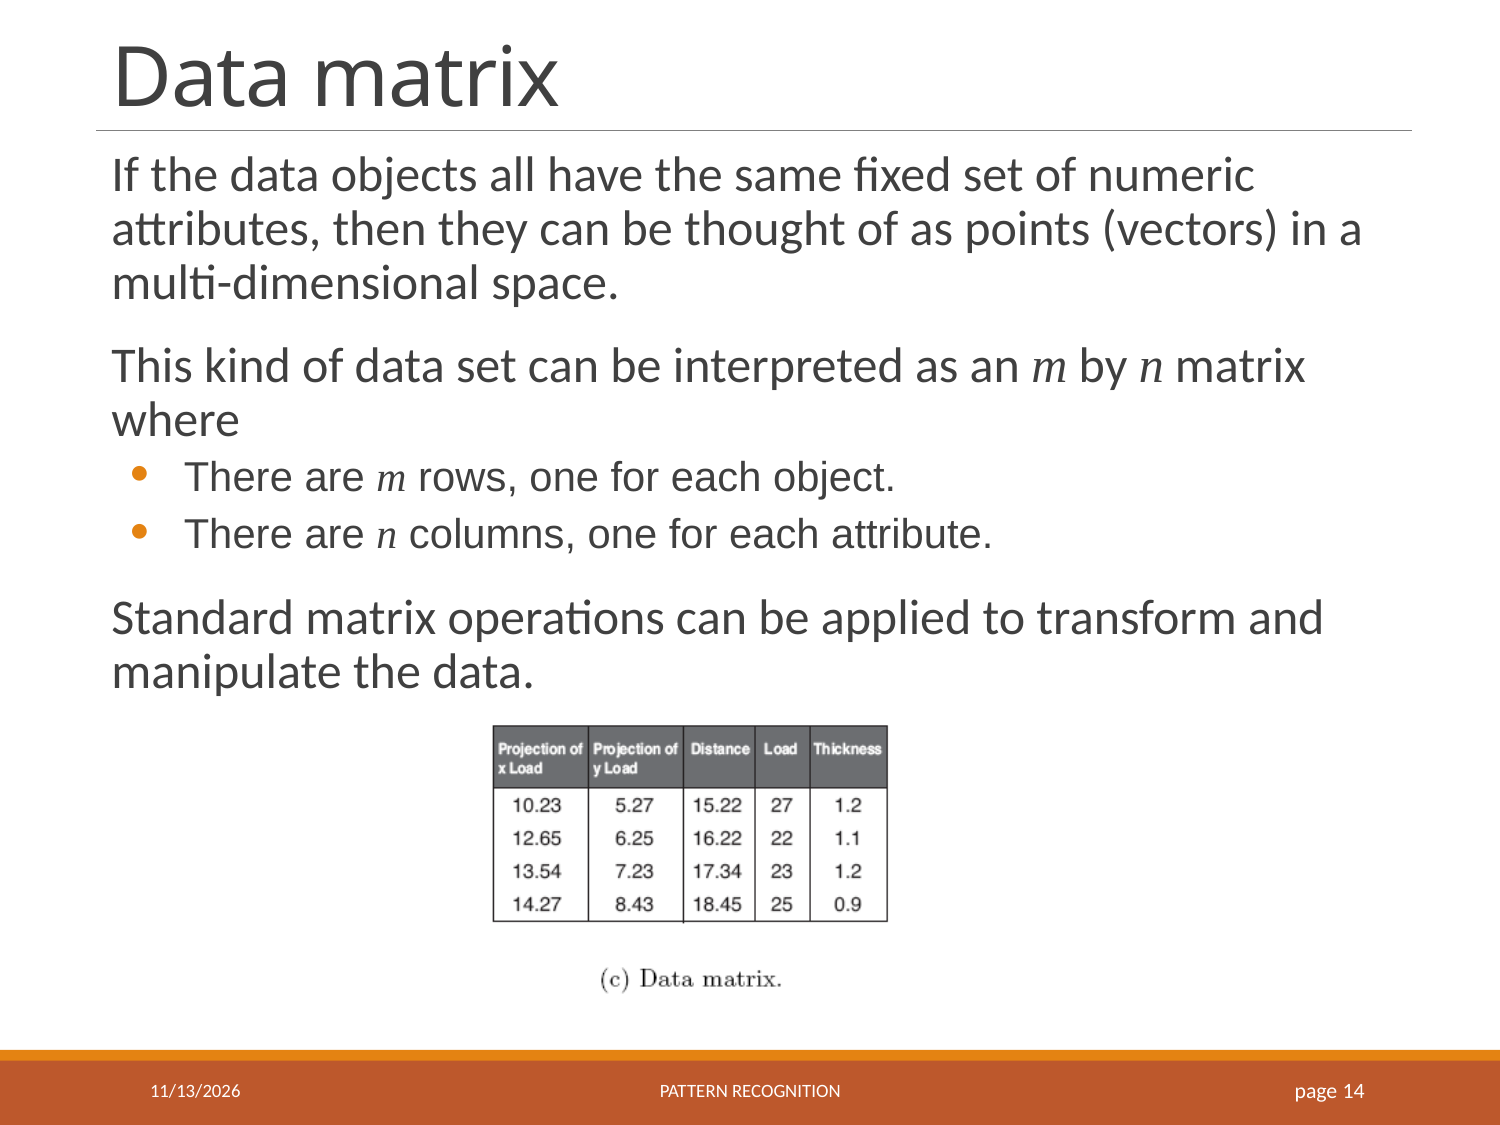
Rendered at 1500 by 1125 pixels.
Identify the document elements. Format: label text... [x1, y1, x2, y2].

title Data matrix [96, 19, 1413, 131]
list If the data objects all have the same fixed set of numeric attributes, then they can be thought of as points (vectors) in a multi-dimensional space. This kind of data set can be interpreted as an m by n matrix where There are m rows, one for each object. There are n columns, one for each attribute. Standard matrix operations can be applied to transform and manipulate the data. [96, 140, 1413, 1034]
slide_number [135, 1059, 440, 1120]
footer Pattern recognition [453, 1059, 1047, 1120]
picture [453, 711, 942, 1010]
slide_number page 14 [1218, 1059, 1380, 1120]
